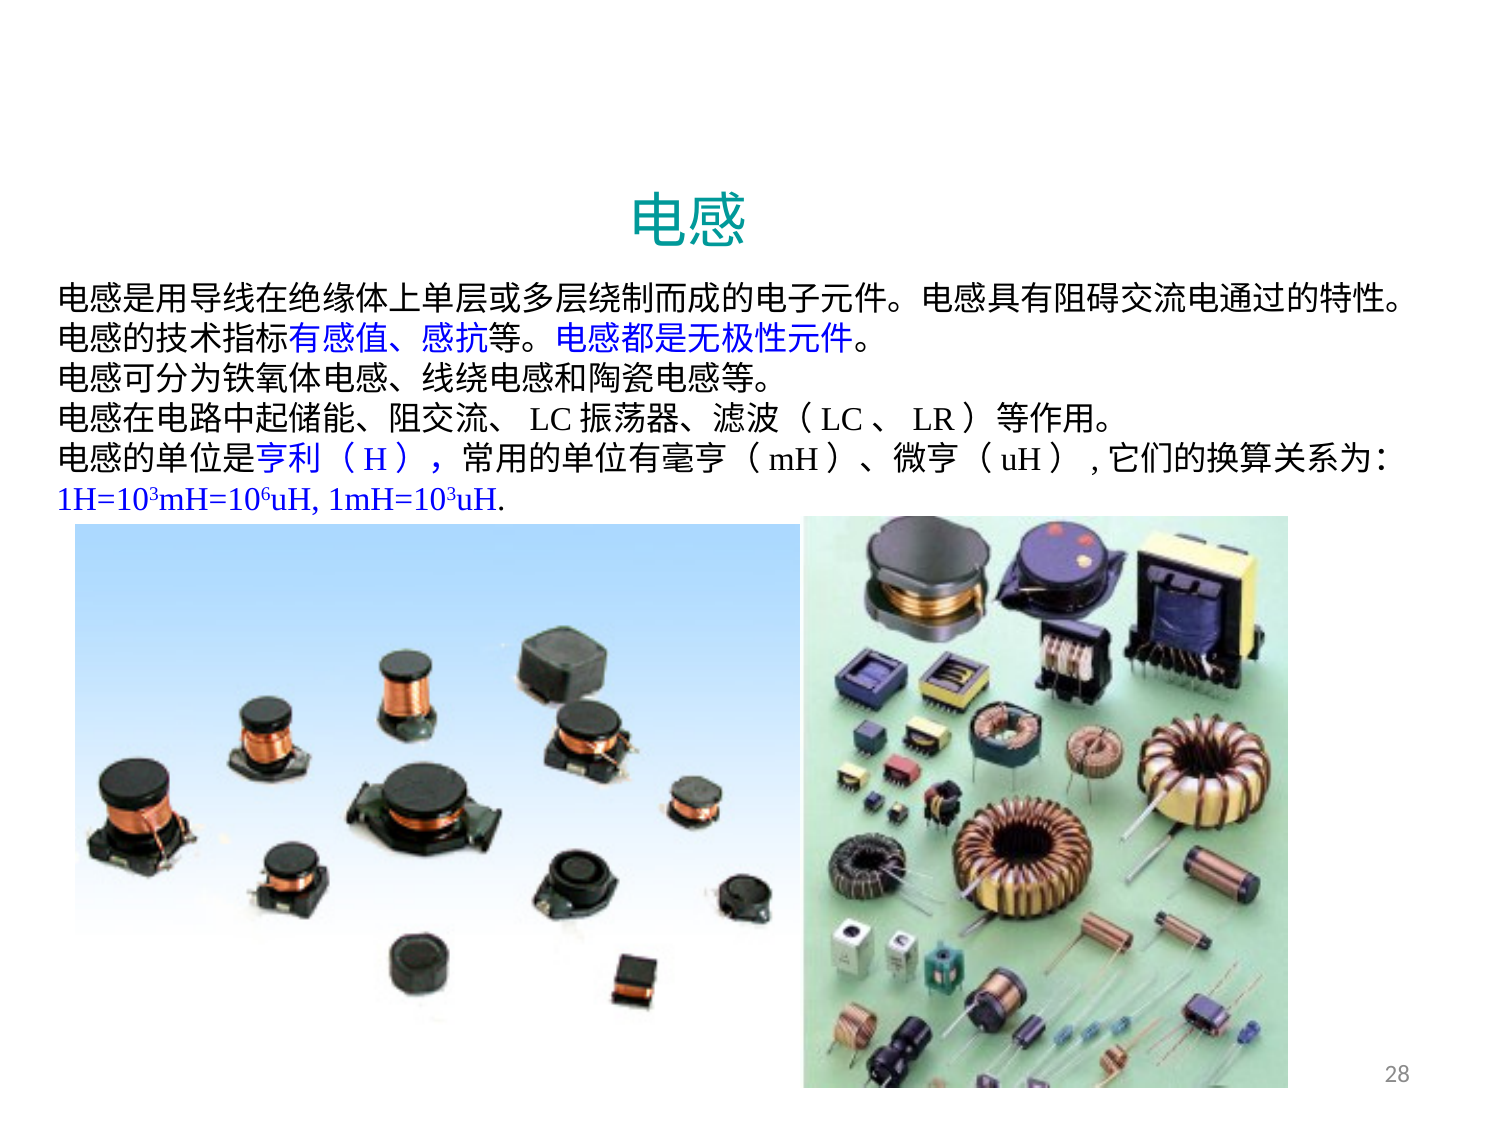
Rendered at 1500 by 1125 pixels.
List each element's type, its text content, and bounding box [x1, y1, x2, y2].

text_box 电感是用导线在绝缘体上单层或多层绕制而成的电子元件。电感具有阻碍交流电通过的特性。电感的技术指标有感值、感抗等。电感都是无极性元件。 电感可分为铁氧体电感、线绕电感和陶瓷电感等。 电感在电路中起储能、阻交流、LC振荡器、滤波（LC、LR）等作用。 电感的单位是亨利（H），常用的单位有毫亨（mH）、微亨（uH）,它们的换算关系为：1H=103mH=106uH, 1mH=103uH. [41, 270, 1447, 525]
slide_number 28 [1074, 1042, 1425, 1103]
picture [74, 516, 1288, 1088]
title 电感 [24, 174, 1351, 263]
